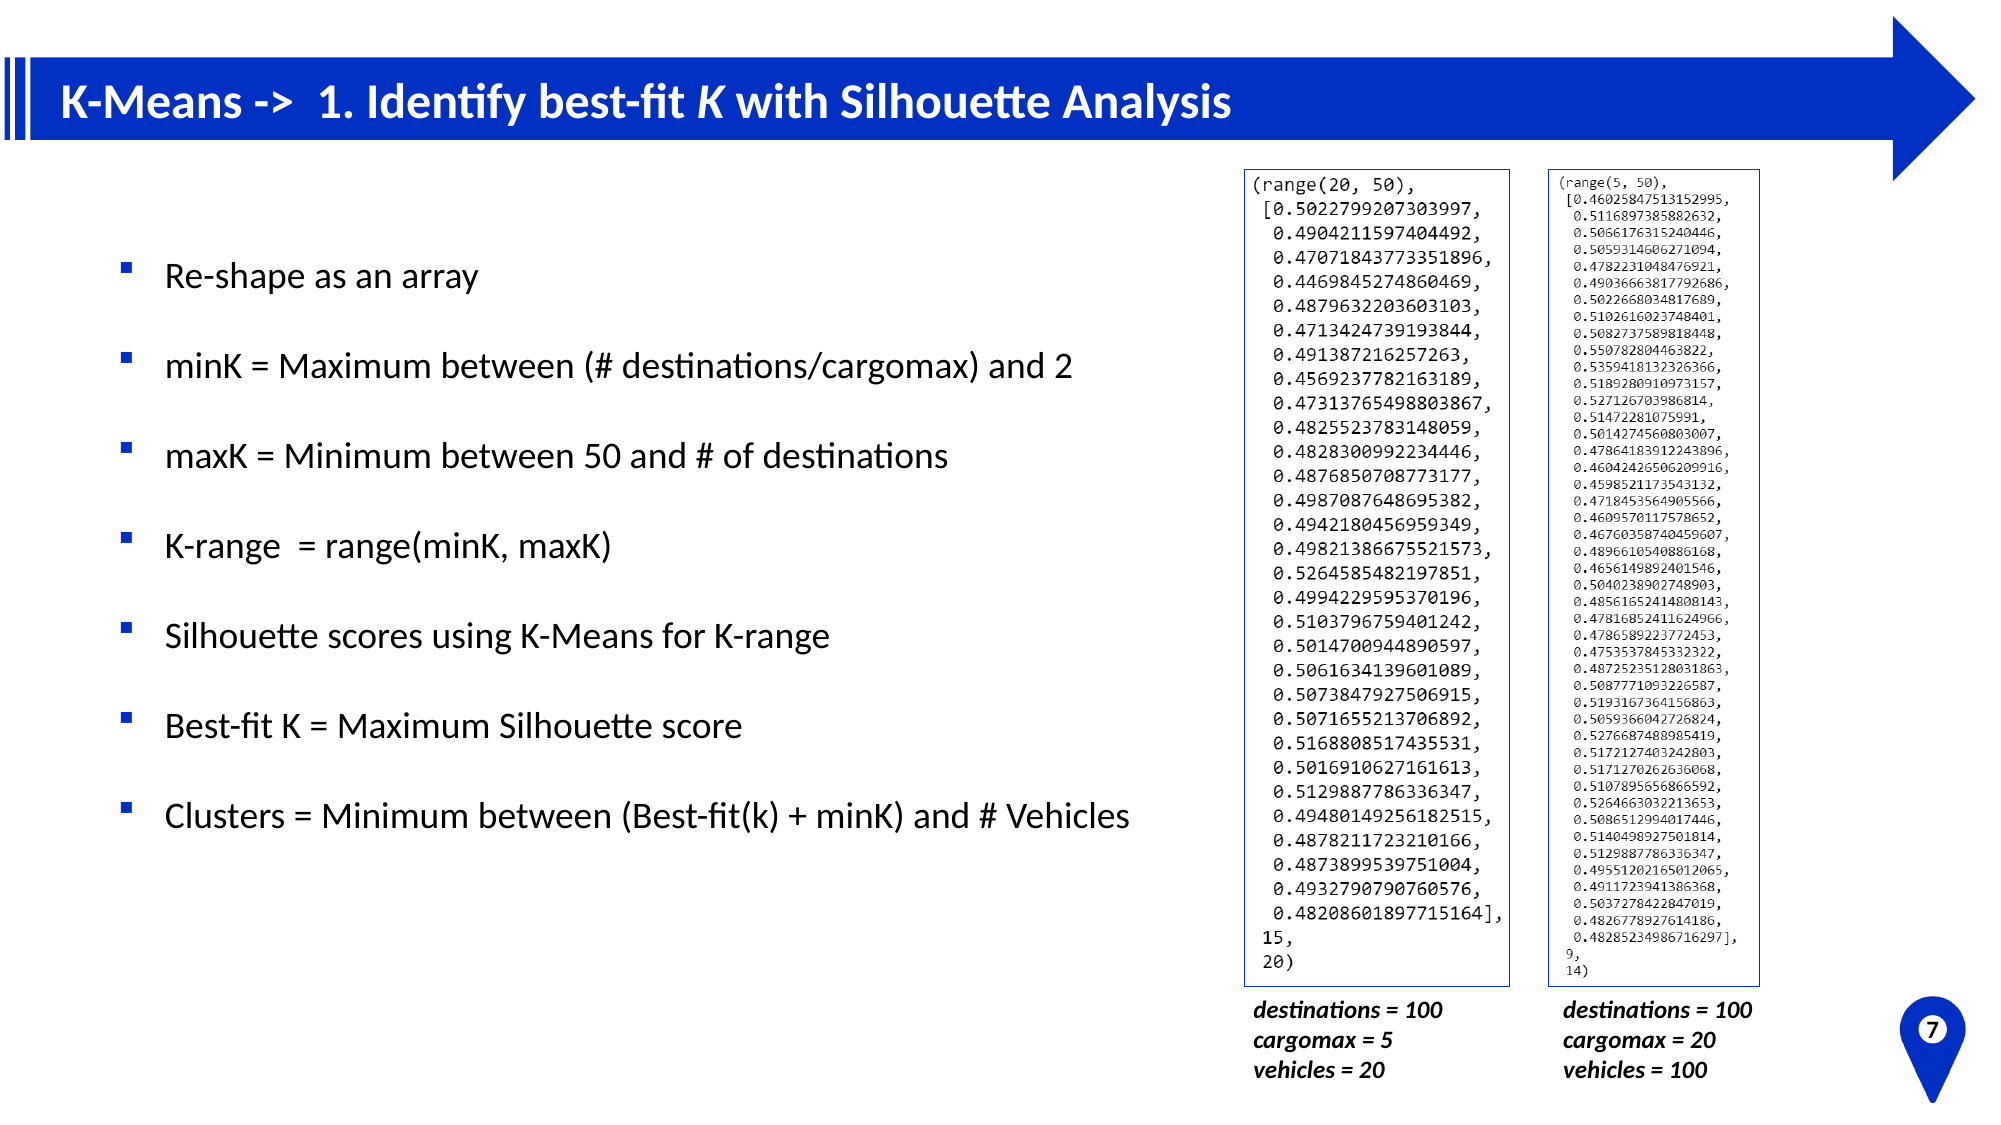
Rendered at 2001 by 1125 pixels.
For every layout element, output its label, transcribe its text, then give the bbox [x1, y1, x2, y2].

text_box K-Means -> 1. Identify best-fit K with Silhouette Analysis [46, 60, 1332, 136]
text_box Re-shape as an array minK = Maximum between (# destinations/cargomax) and 2 maxK = Minimum between 50 and # of destinations K-range = range(minK, maxK) Silhouette scores using K-Means for K-range Best-fit K = Maximum Silhouette score Clusters = Minimum between (Best-fit(k) + minK) and # Vehicles [103, 243, 1180, 843]
picture [1548, 169, 1760, 987]
text_box [4, 56, 11, 141]
text_box destinations = 100 cargomax = 20 vehicles = 100 [1548, 986, 1826, 1091]
picture [1857, 974, 2000, 1125]
text_box [14, 56, 26, 141]
picture [1244, 169, 1510, 987]
text_box [29, 13, 1977, 184]
text_box destinations = 100 cargomax = 5 vehicles = 20 [1238, 986, 1516, 1091]
